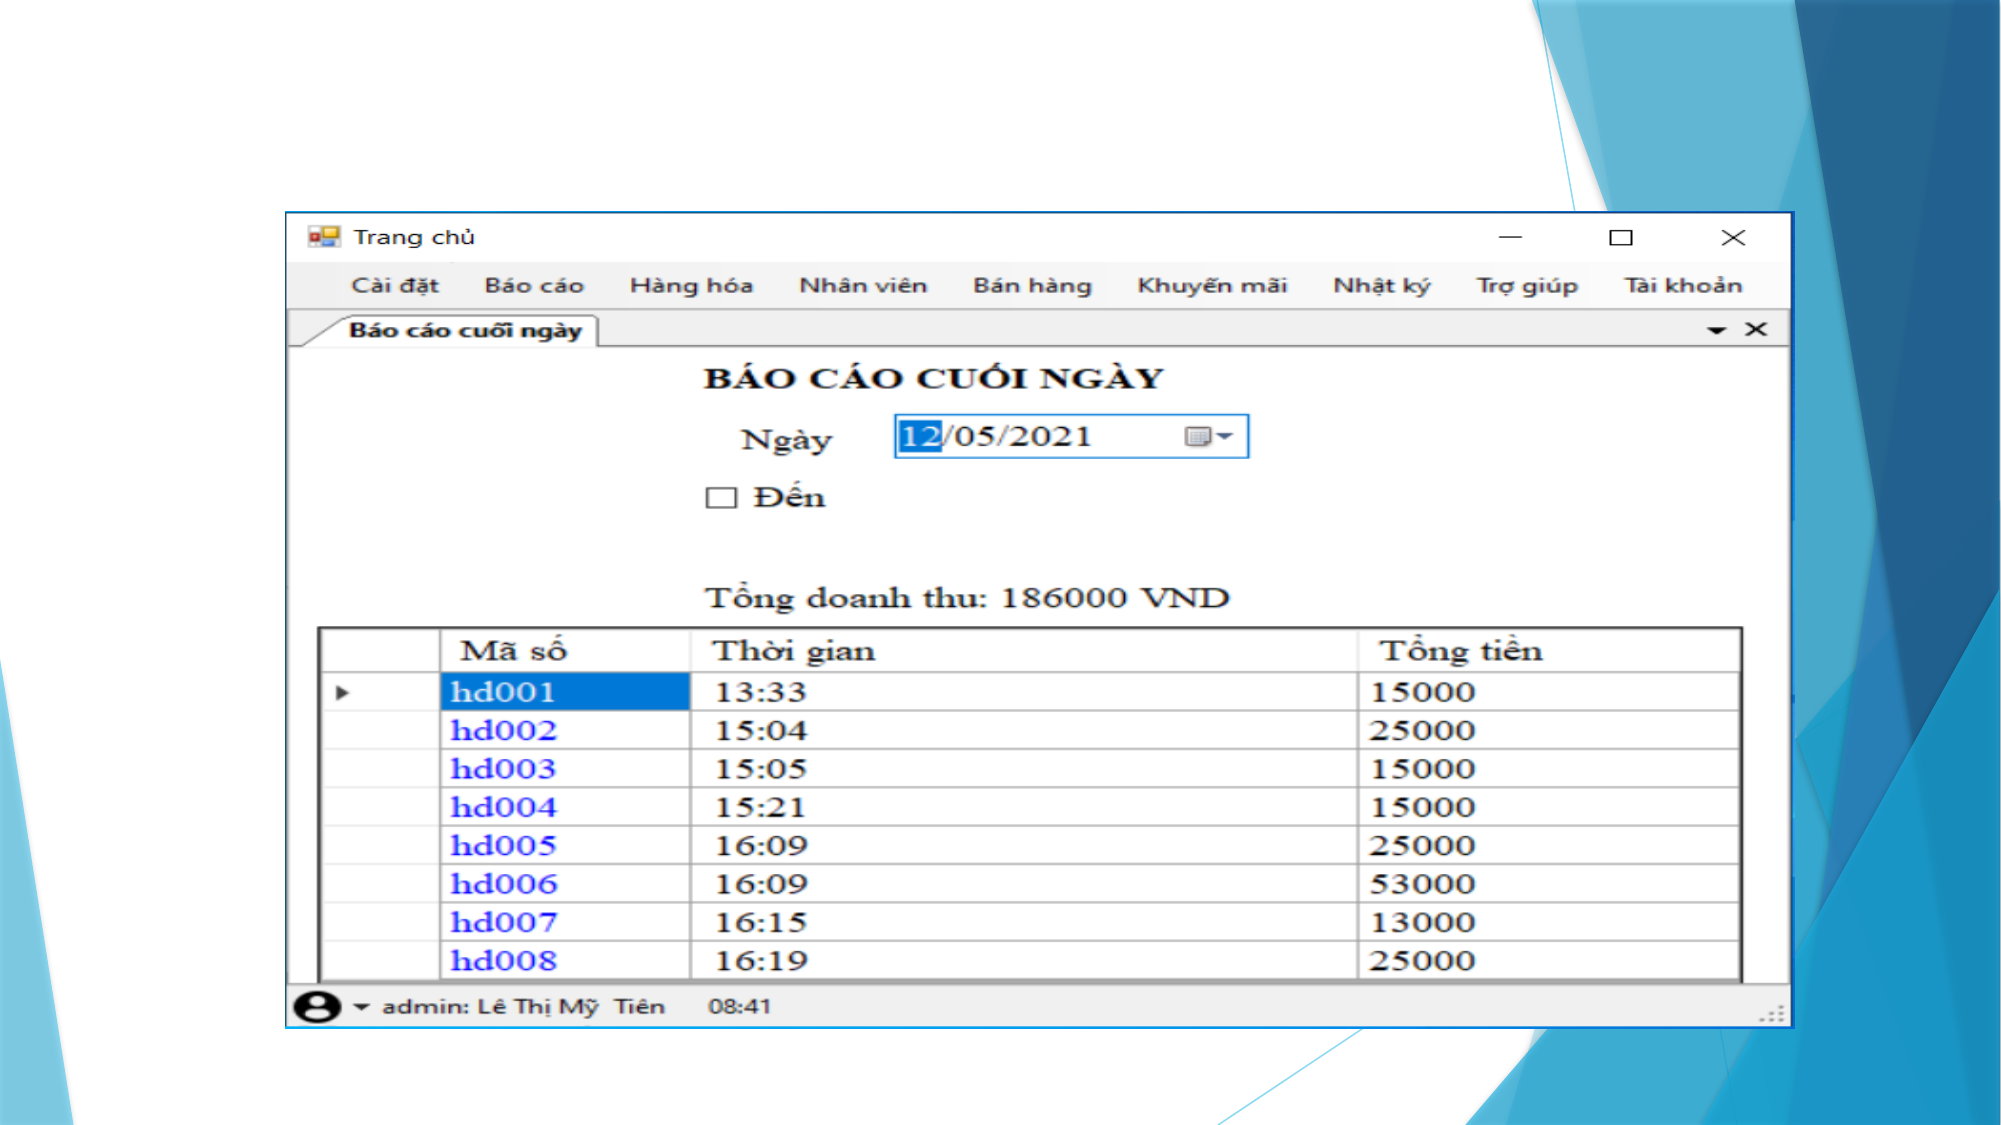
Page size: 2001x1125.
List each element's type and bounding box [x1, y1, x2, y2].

picture [284, 211, 1796, 1029]
